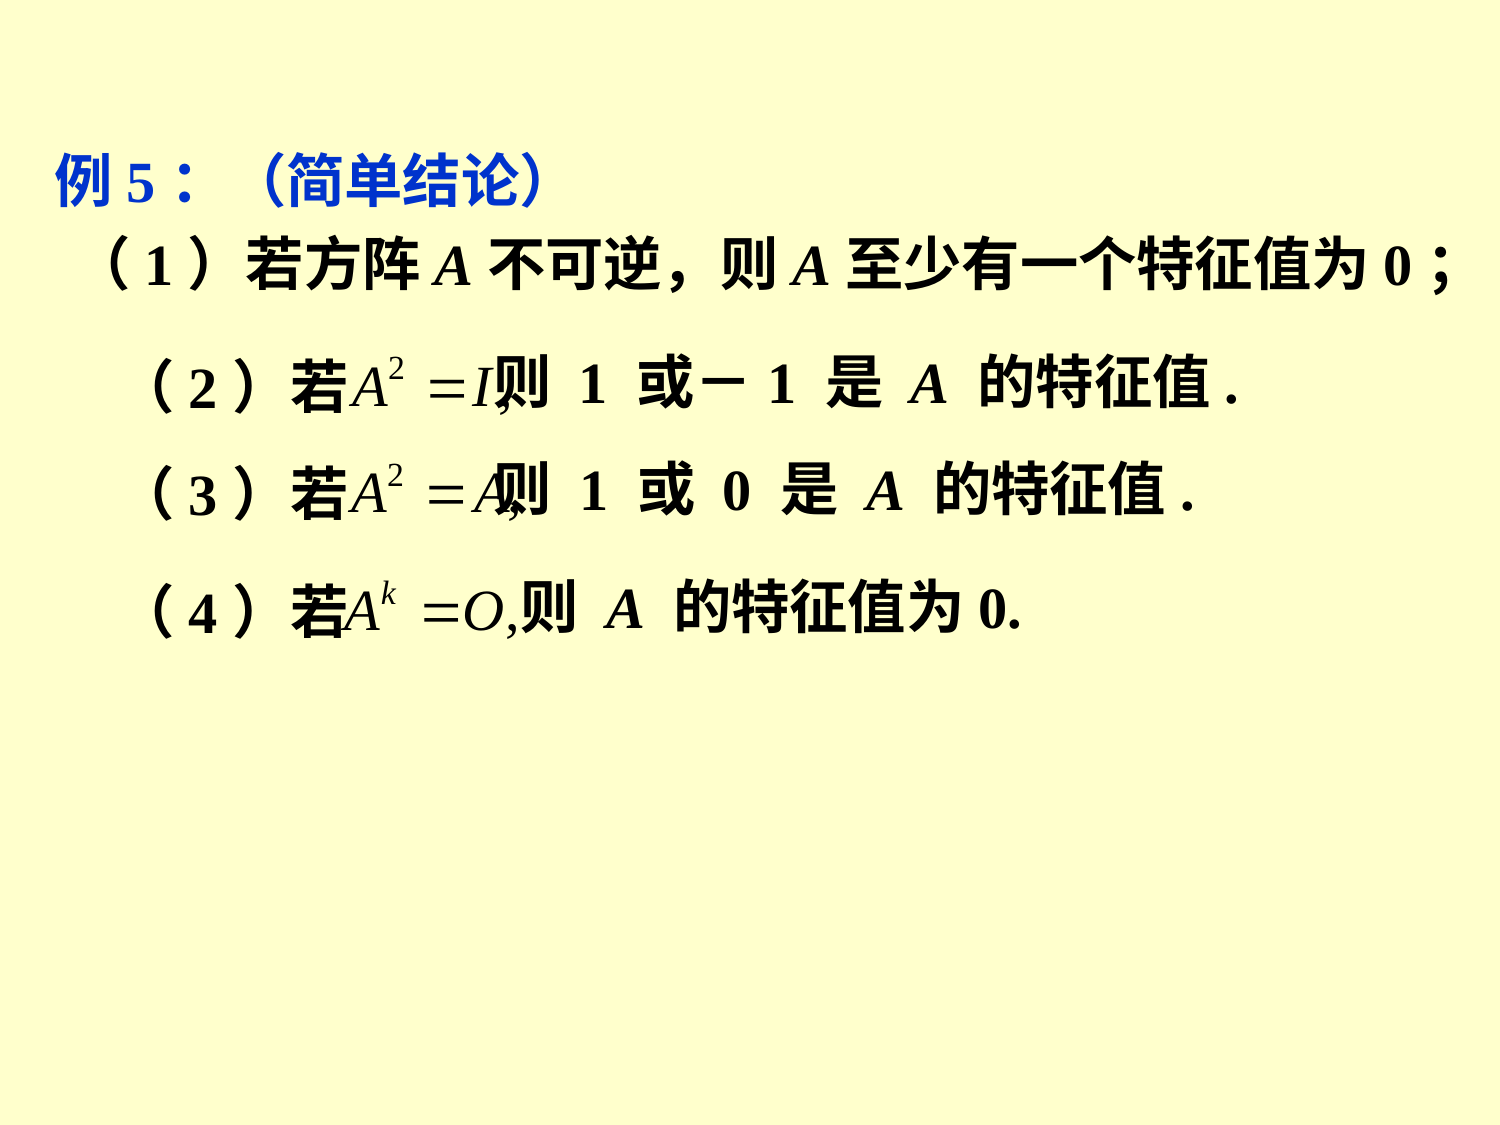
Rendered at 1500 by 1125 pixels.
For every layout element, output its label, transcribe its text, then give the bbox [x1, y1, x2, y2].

text_box 例5：（简单结论） [39, 137, 593, 222]
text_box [344, 349, 516, 421]
text_box 则 A 的特征值为0. [505, 562, 1038, 648]
text_box （4）若 [101, 567, 364, 653]
text_box （1）若方阵A不可逆，则A至少有一个特征值为0； [57, 220, 1500, 305]
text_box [336, 573, 523, 646]
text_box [342, 455, 525, 528]
text_box 则 1 或－1 是 A 的特征值. [478, 338, 1254, 423]
text_box 则 1 或 0 是 A 的特征值. [479, 444, 1210, 530]
text_box （3）若 [101, 449, 364, 535]
text_box （2）若 [101, 342, 364, 428]
